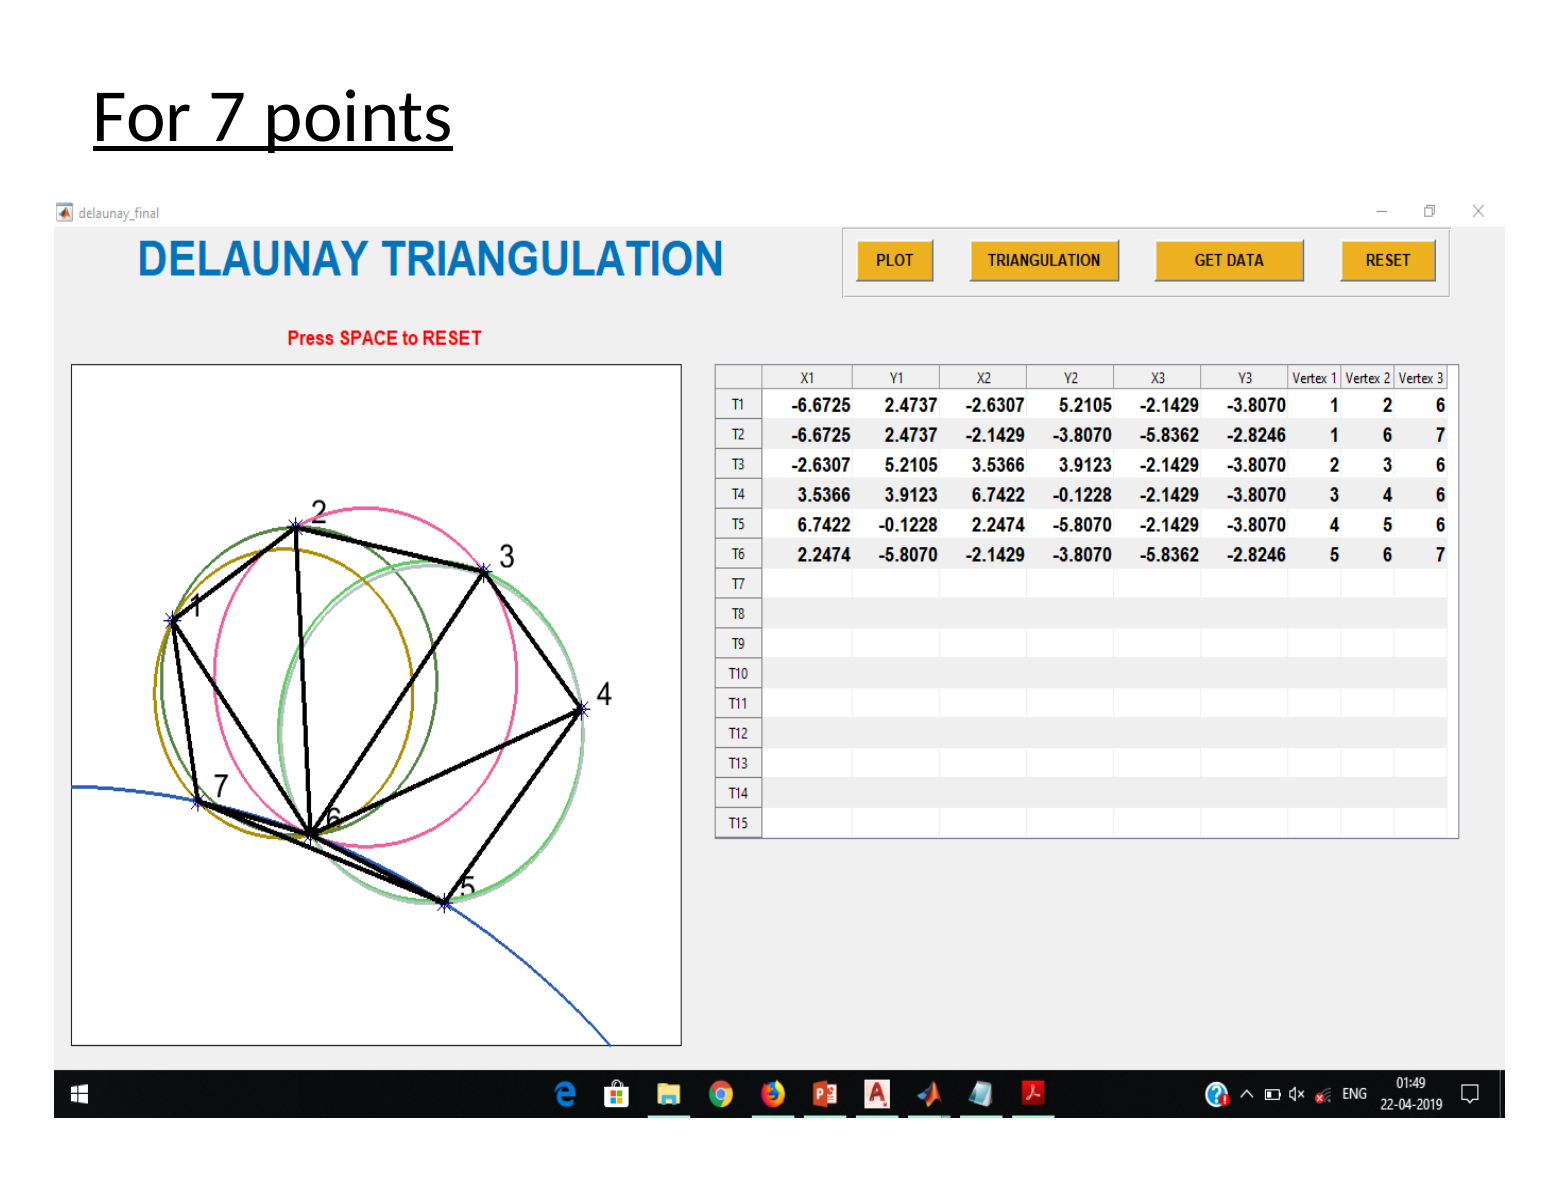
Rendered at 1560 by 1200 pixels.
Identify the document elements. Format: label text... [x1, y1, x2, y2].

title For 7 points [78, 48, 1482, 175]
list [54, 199, 1506, 1119]
